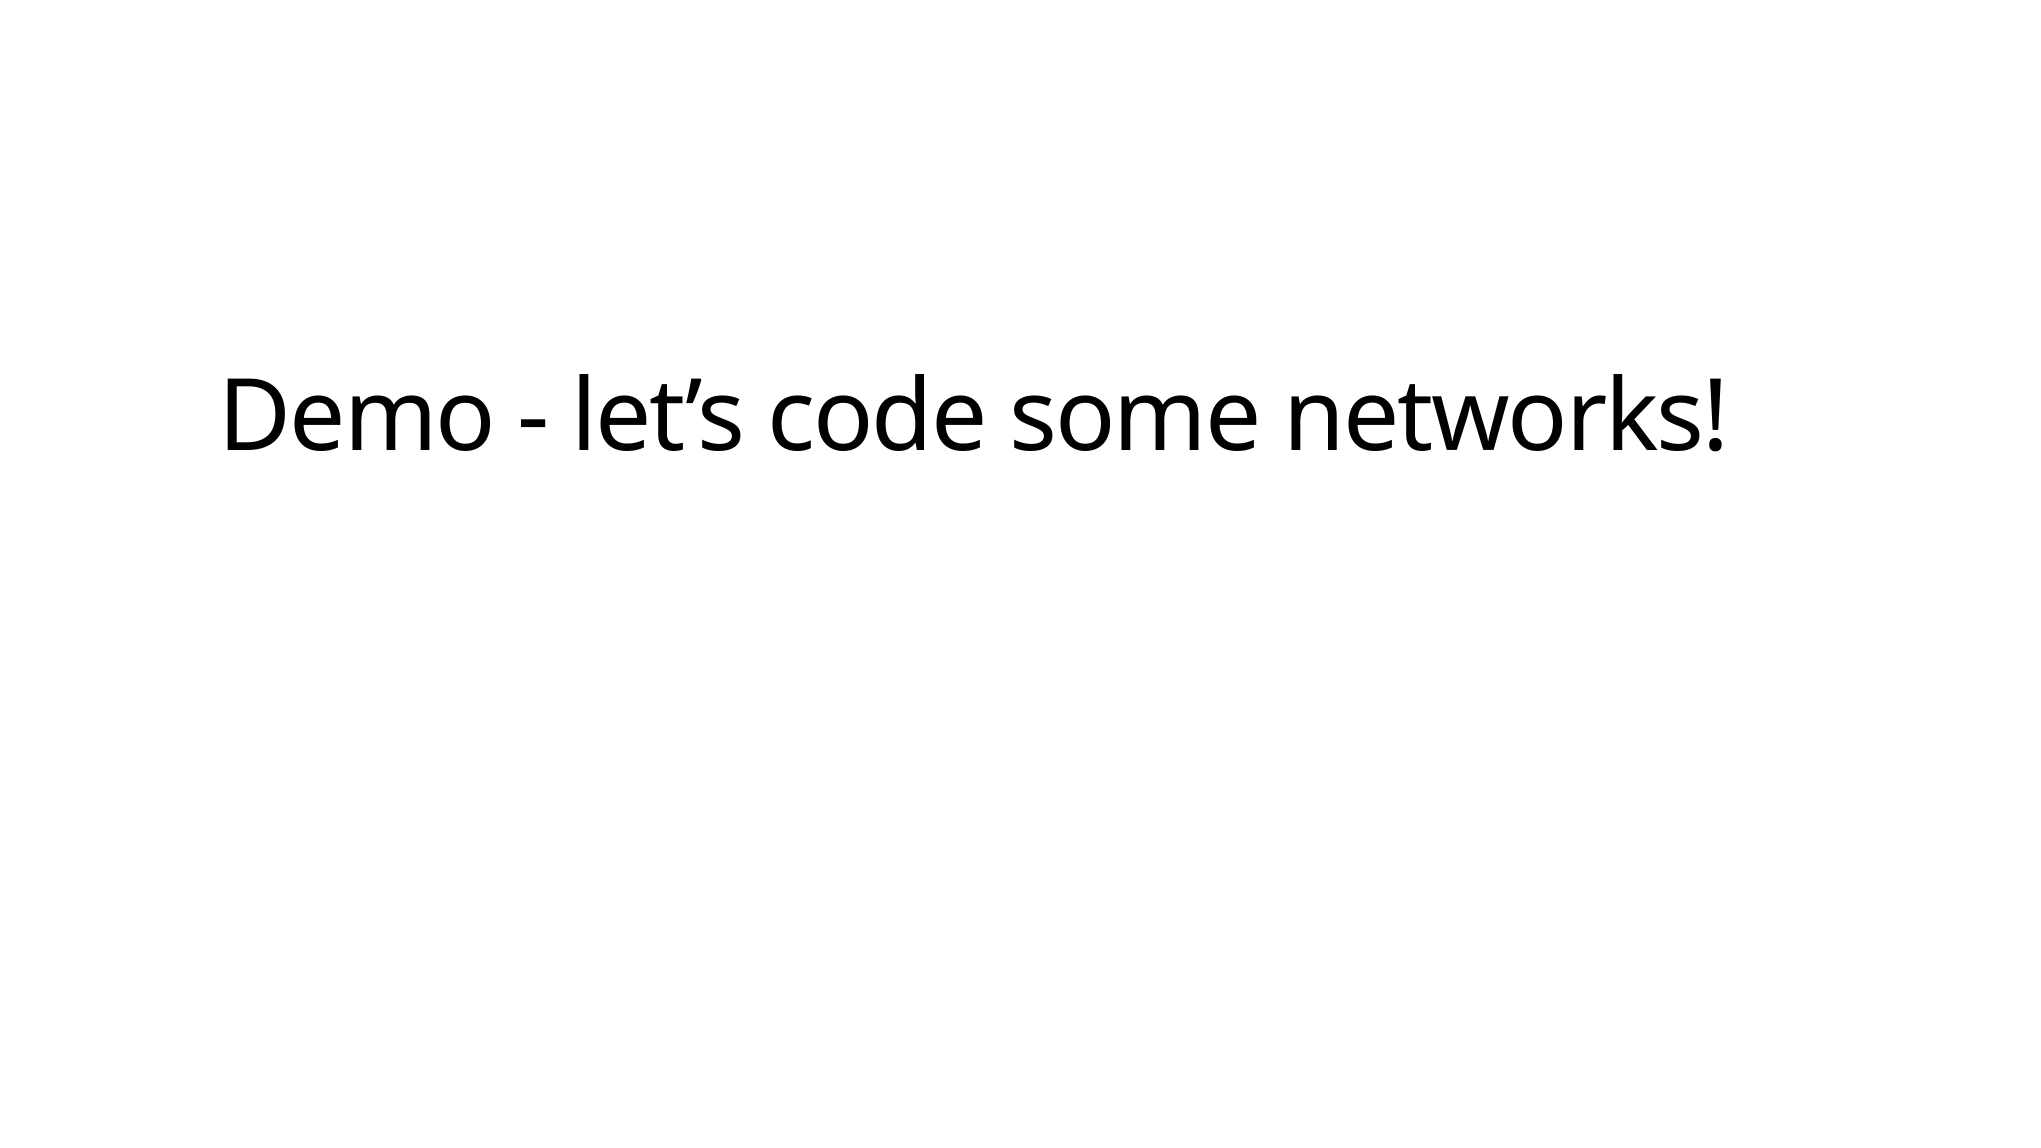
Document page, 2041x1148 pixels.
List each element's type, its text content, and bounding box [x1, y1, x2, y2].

title Demo - let’s code some networks! [195, 348, 1846, 649]
